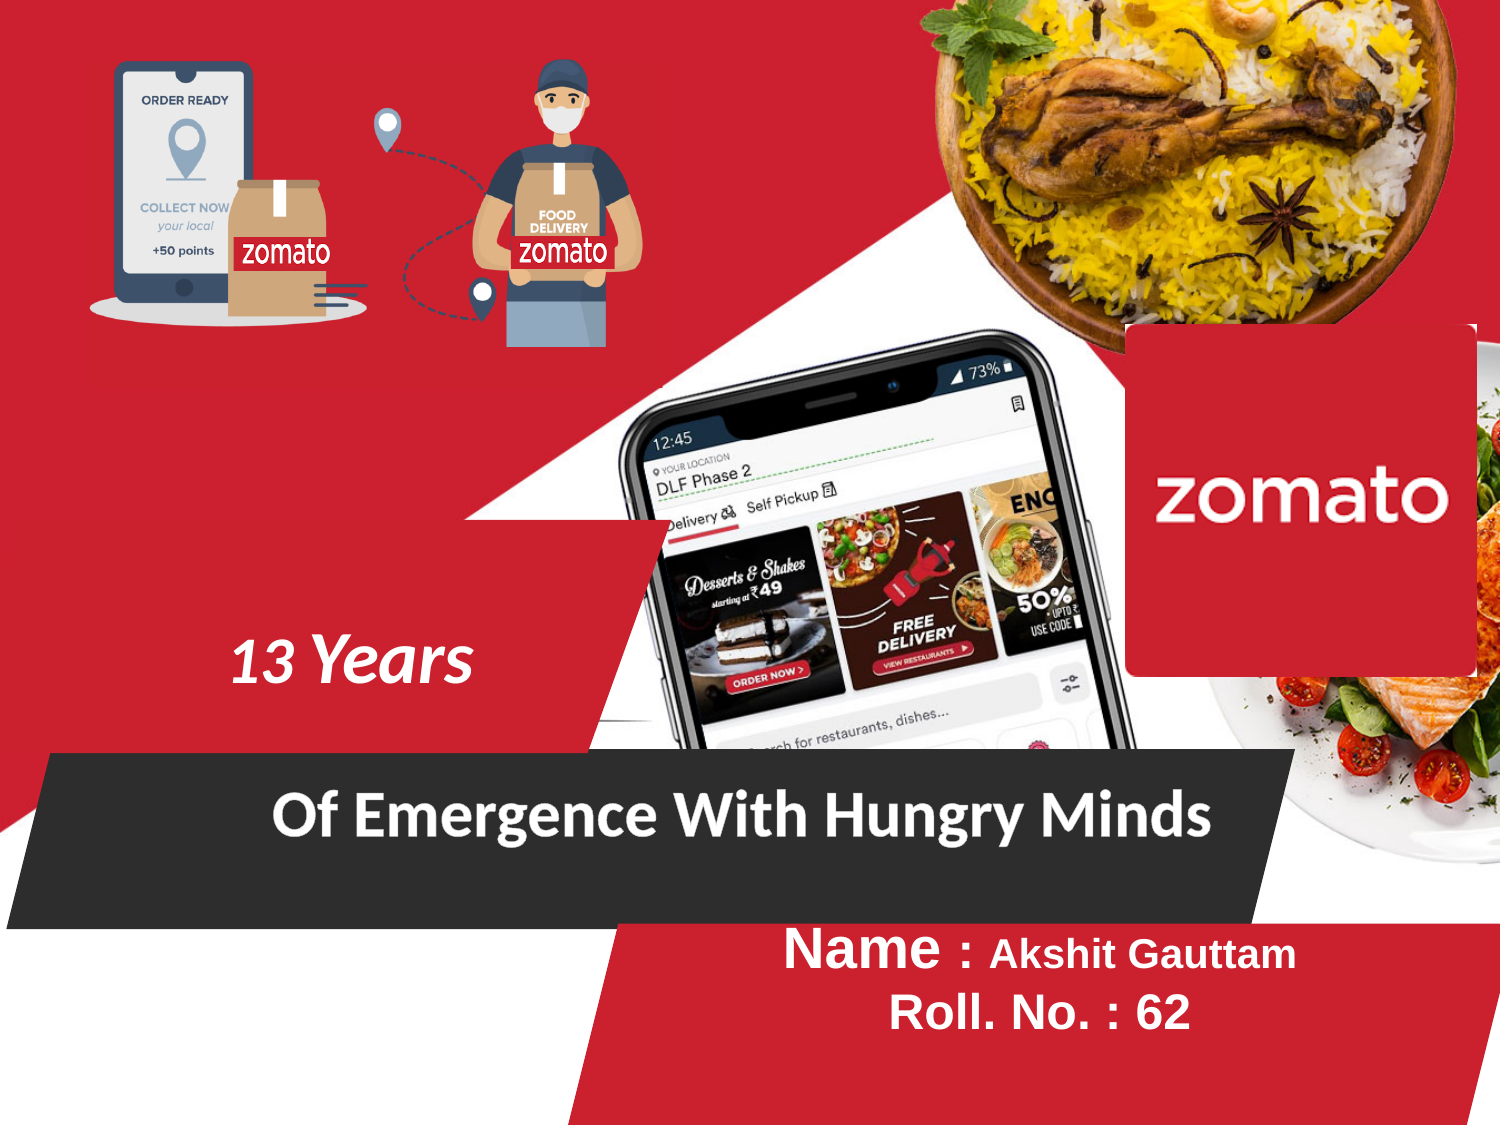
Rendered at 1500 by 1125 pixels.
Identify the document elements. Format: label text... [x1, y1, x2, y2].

text_box Name : Akshit Gauttam Roll. No. : 62 [566, 922, 1500, 1125]
picture [0, 0, 1500, 921]
text_box [4, 921, 1254, 931]
